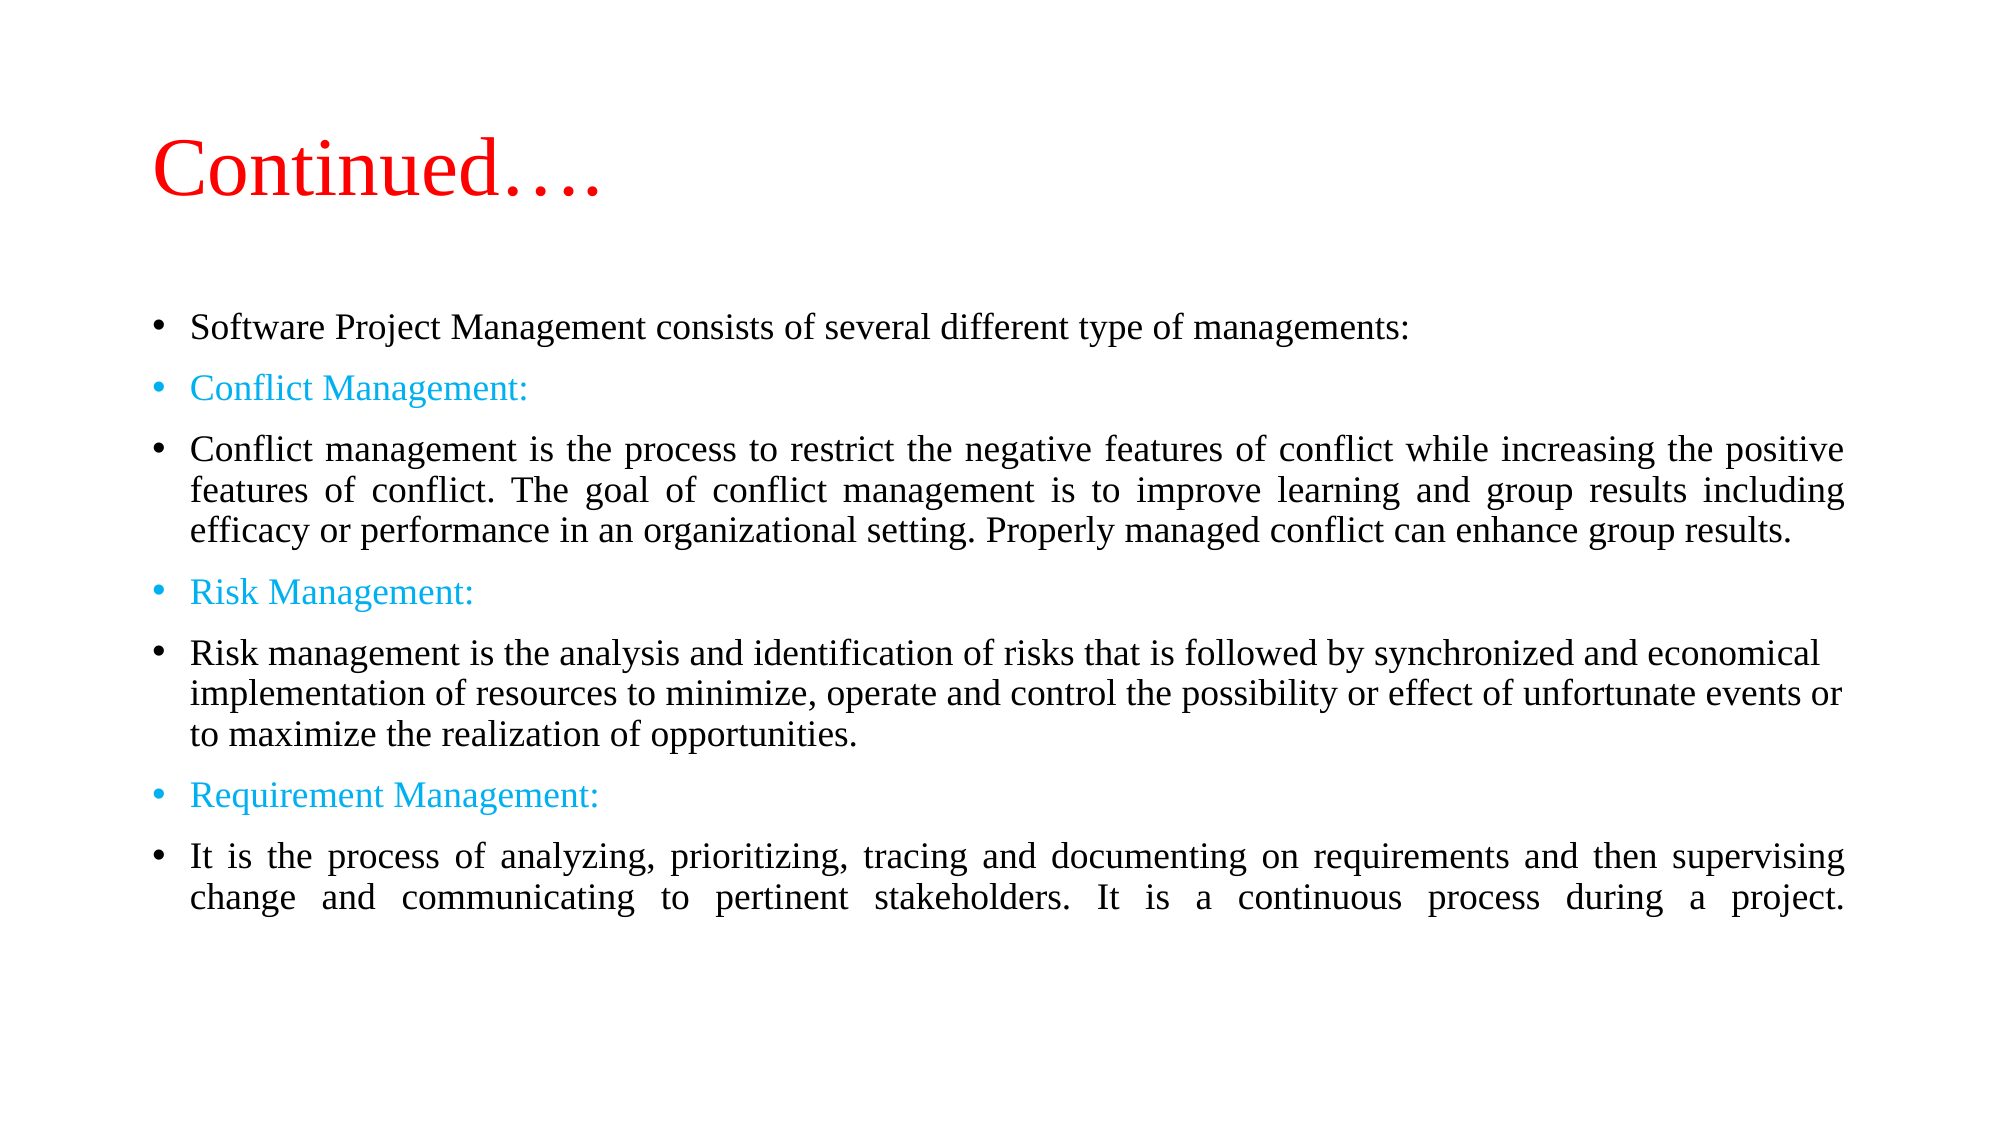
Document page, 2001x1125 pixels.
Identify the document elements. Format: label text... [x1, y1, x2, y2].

title Continued…. [137, 59, 1863, 278]
list Software Project Management consists of several different type of managements: Conflict Management: Conflict management is the process to restrict the negative features of conflict while increasing the positive features of conflict. The goal of conflict management is to improve learning and group results including efficacy or performance in an organizational setting. Properly managed conflict can enhance group results. Risk Management: Risk management is the analysis and identification of risks that is followed by synchronized and economical implementation of resources to minimize, operate and control the possibility or effect of unfortunate events or to maximize the realization of opportunities. Requirement Management: It is the process of analyzing, prioritizing, tracing and documenting on requirements and then supervising change and communicating to pertinent stakeholders. It is a continuous process during a project. [137, 299, 1863, 1014]
